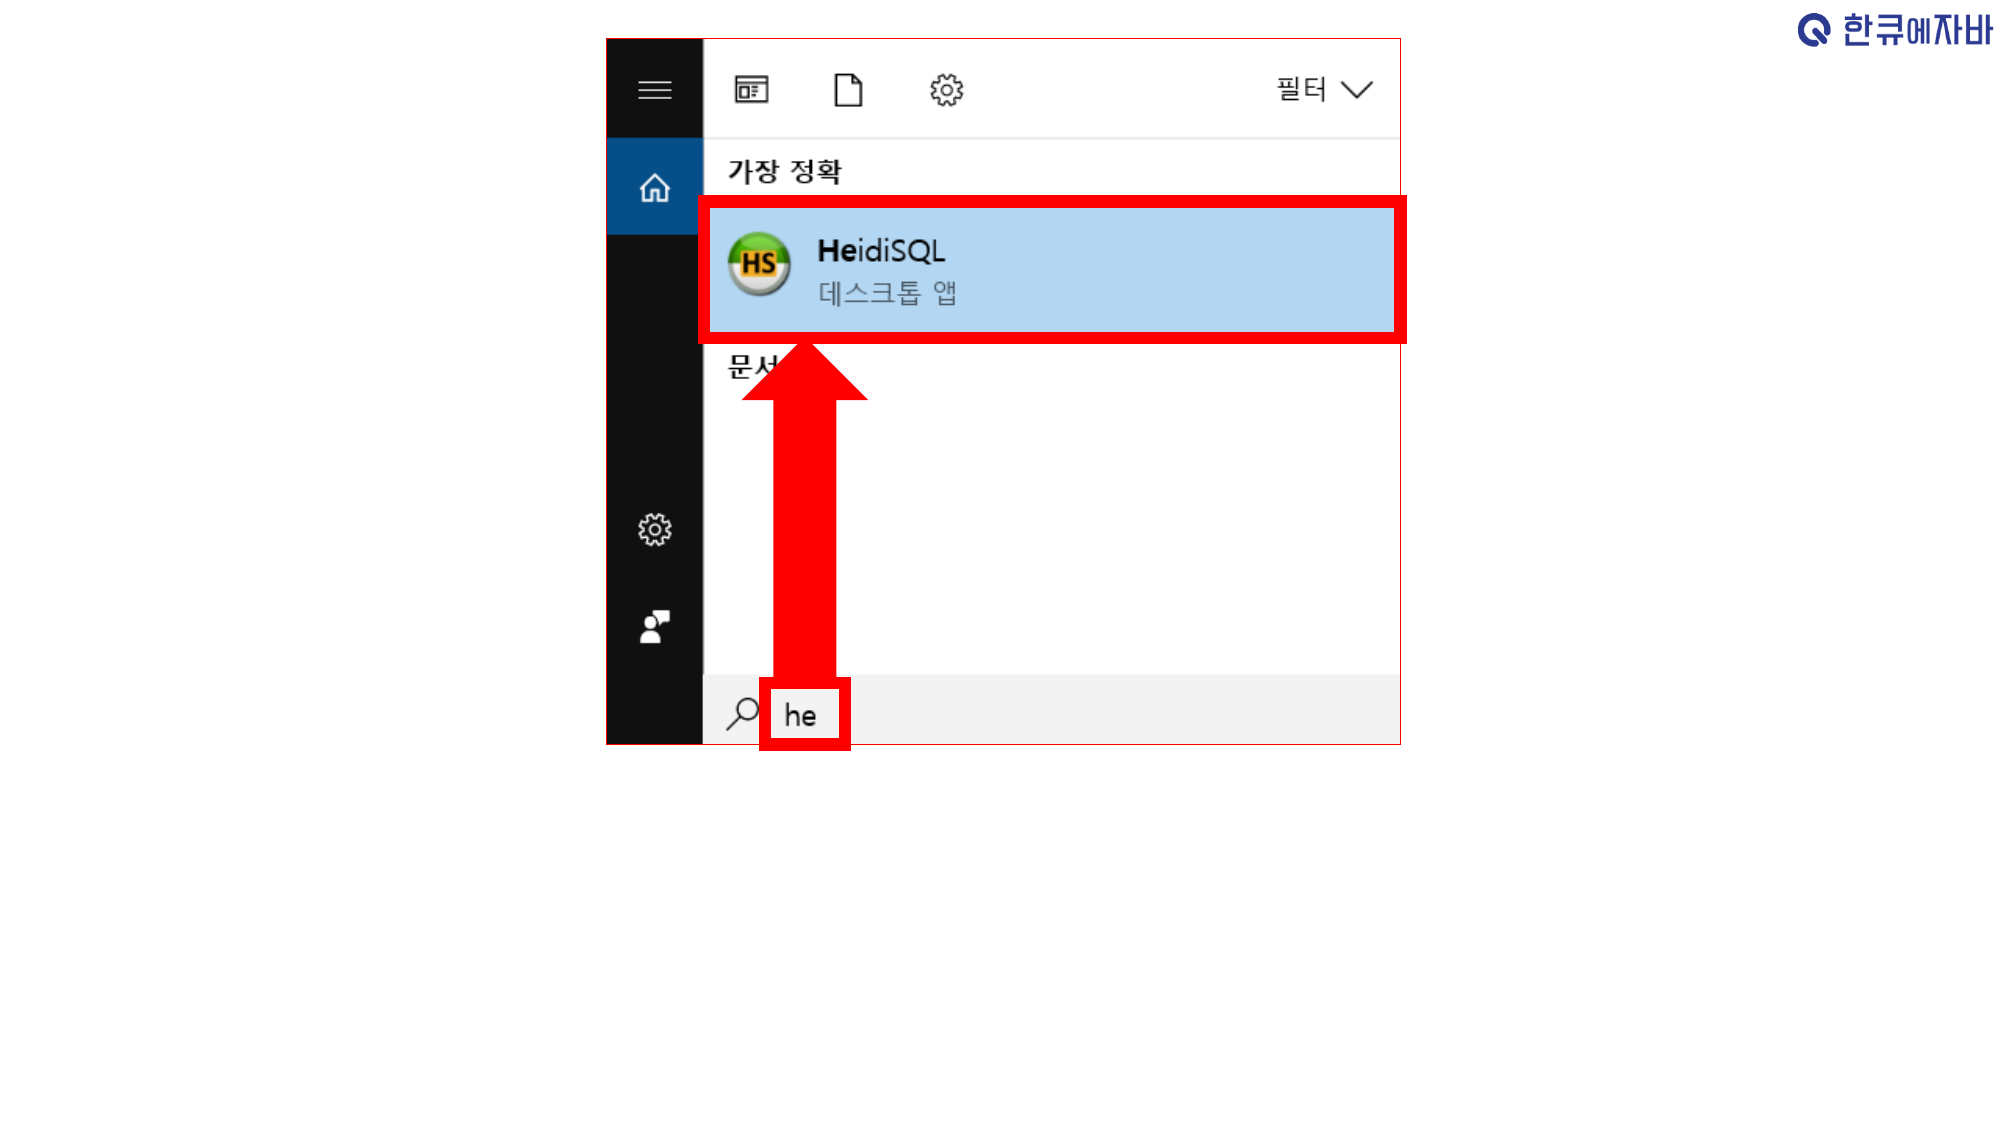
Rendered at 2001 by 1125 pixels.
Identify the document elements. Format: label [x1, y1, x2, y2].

text_box [606, 38, 1401, 745]
picture [1789, 0, 2000, 55]
